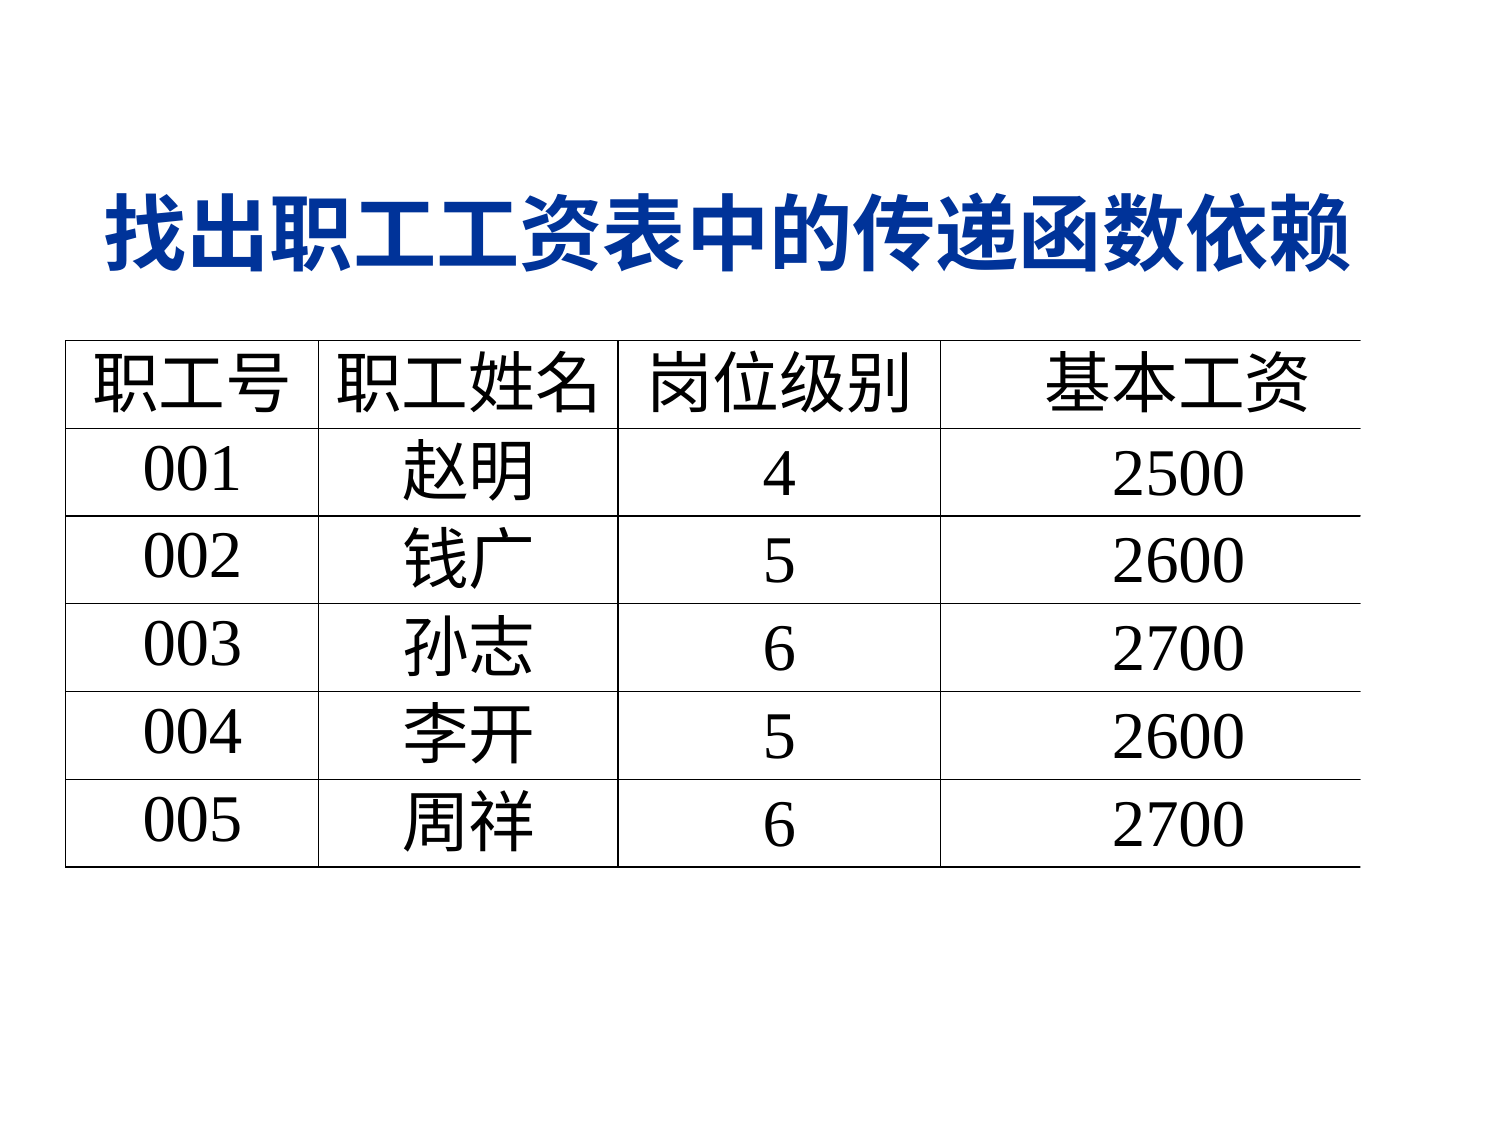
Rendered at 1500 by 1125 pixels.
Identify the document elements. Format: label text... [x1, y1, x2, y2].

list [4, 308, 1361, 899]
title 找出职工工资表中的传递函数依赖 [88, 101, 1468, 289]
